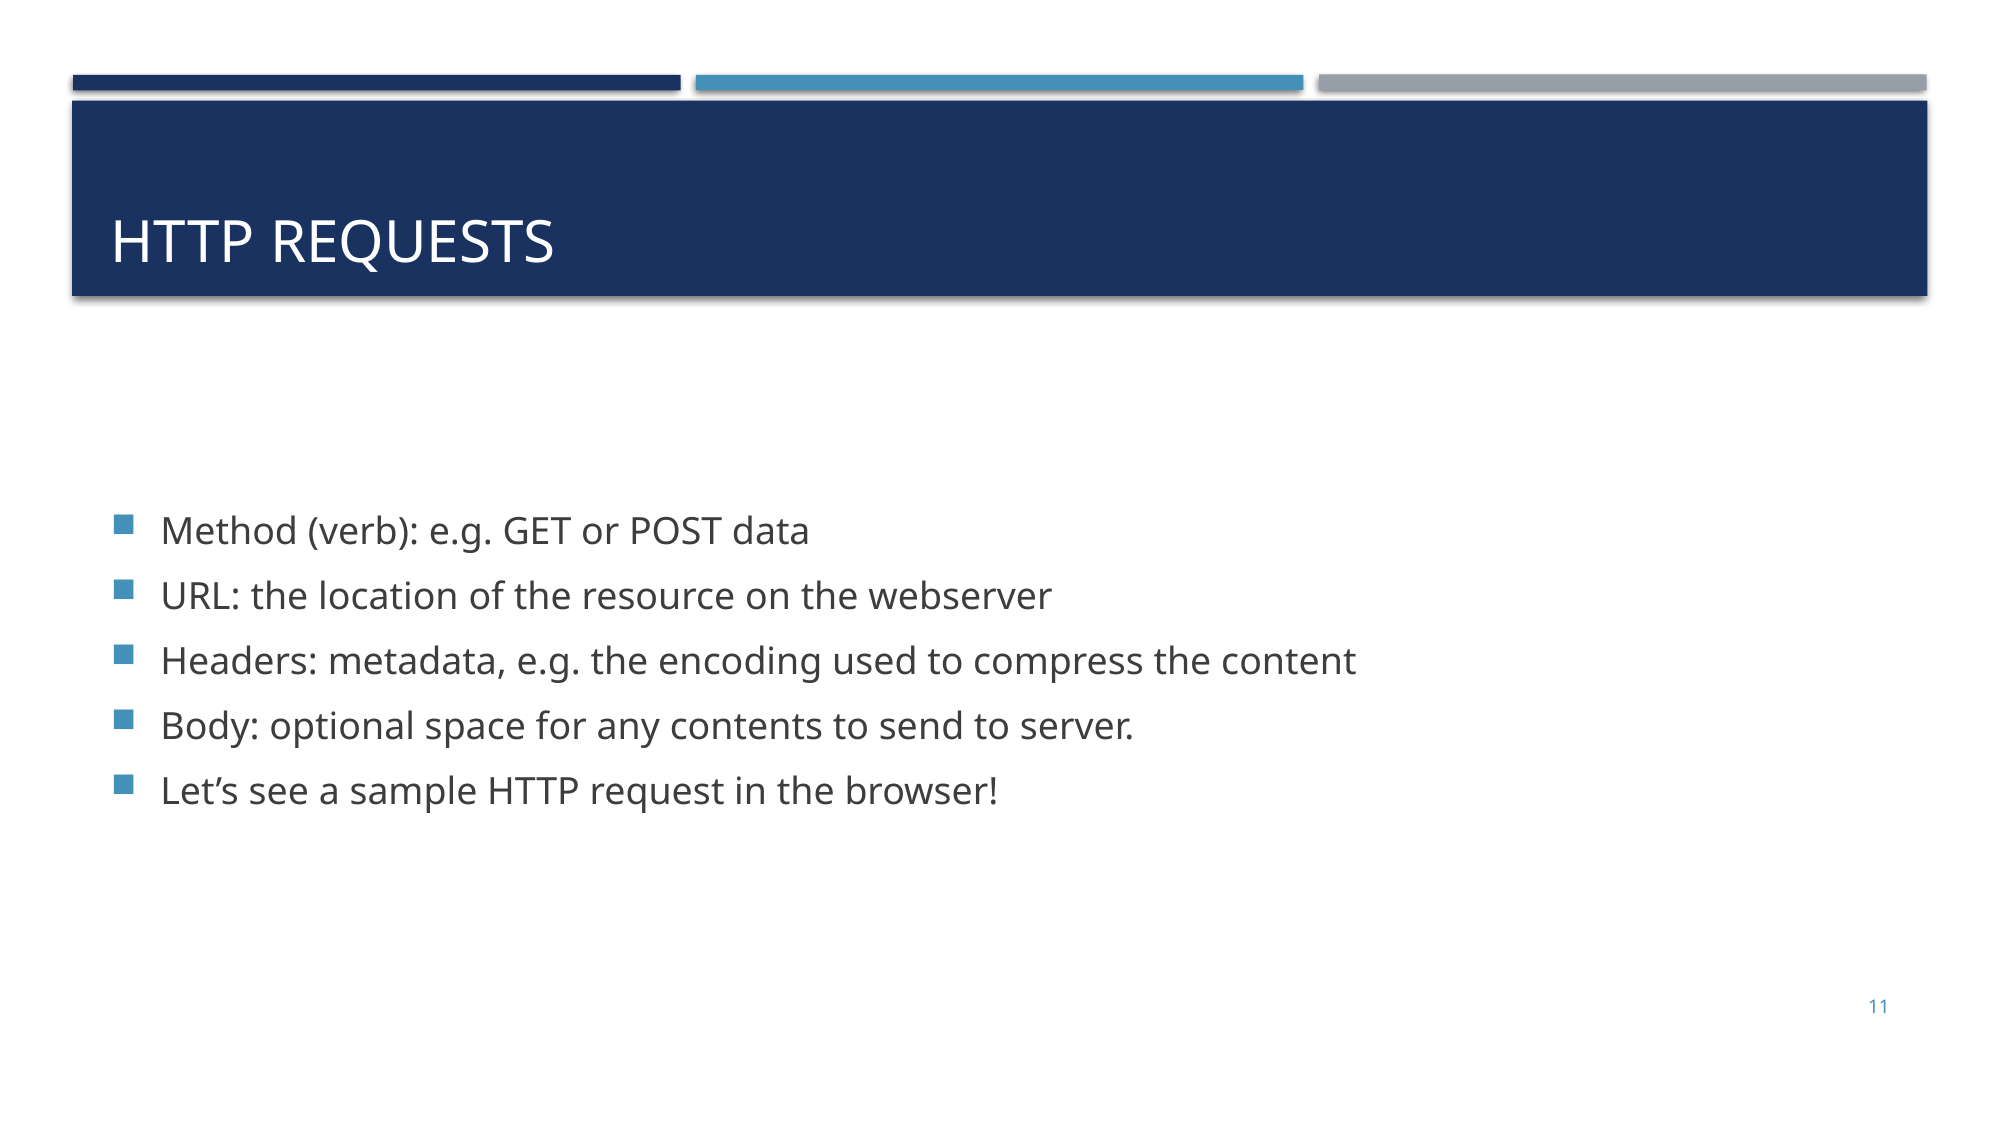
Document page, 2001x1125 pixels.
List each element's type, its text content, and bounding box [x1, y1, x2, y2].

list Method (verb): e.g. GET or POST data URL: the location of the resource on the webserver Headers: metadata, e.g. the encoding used to compress the content Body: optional space for any contents to send to server. Let’s see a sample HTTP request in the browser! [95, 357, 1905, 962]
slide_number 11 [1732, 977, 1905, 1037]
title http requests [95, 115, 1905, 282]
